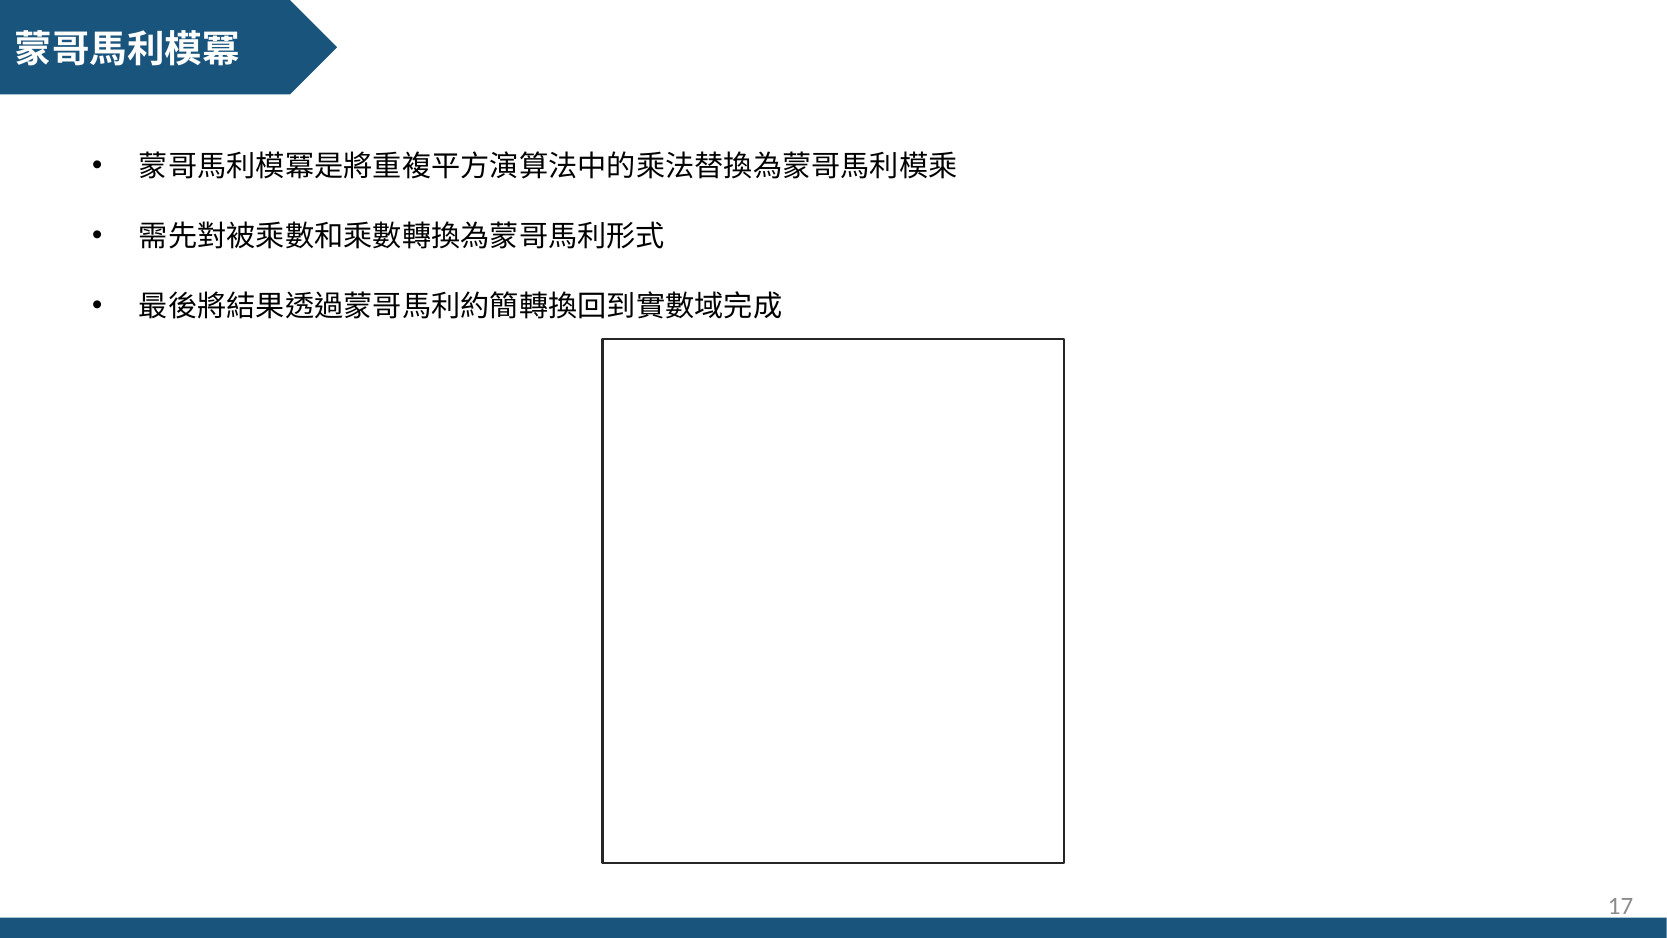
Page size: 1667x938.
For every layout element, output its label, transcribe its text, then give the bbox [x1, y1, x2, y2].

text_box 蒙哥馬利模冪 [0, 0, 340, 97]
slide_number 16 [1259, 879, 1649, 930]
text_box [0, 915, 1667, 938]
